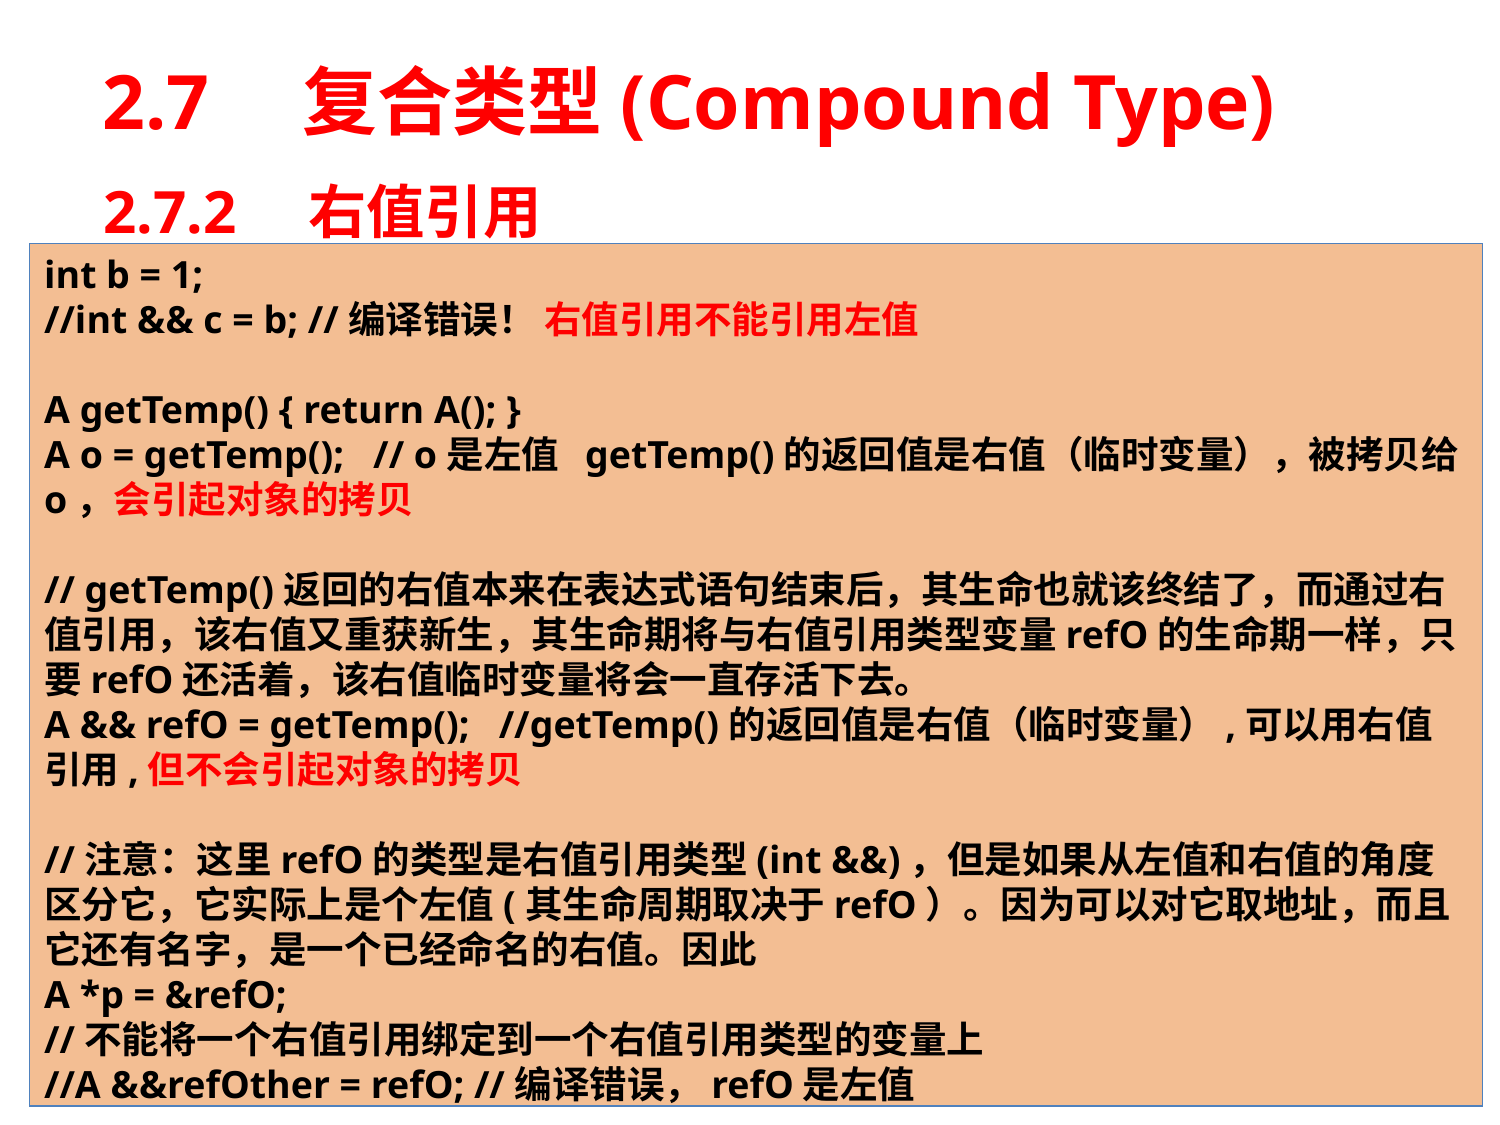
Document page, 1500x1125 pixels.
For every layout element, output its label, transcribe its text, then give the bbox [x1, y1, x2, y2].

text_box 2.7.2 右值引用 [88, 141, 1364, 243]
title 2.7 复合类型(Compound Type) [87, 31, 1363, 169]
text_box int b = 1; //int && c = b; //编译错误！ 右值引用不能引用左值 A getTemp() { return A(); } A o = getTemp(); // o是左值 getTemp()的返回值是右值（临时变量），被拷贝给o，会引起对象的拷贝 // getTemp()返回的右值本来在表达式语句结束后，其生命也就该终结了，而通过右值引用，该右值又重获新生，其生命期将与右值引用类型变量refO的生命期一样，只要refO还活着，该右值临时变量将会一直存活下去。 A && refO = getTemp(); //getTemp()的返回值是右值（临时变量）,可以用右值引用,但不会引起对象的拷贝 //注意：这里refO的类型是右值引用类型(int &&)，但是如果从左值和右值的角度区分它，它实际上是个左值(其生命周期取决于refO）。因为可以对它取地址，而且它还有名字，是一个已经命名的右值。因此 A *p = &refO; //不能将一个右值引用绑定到一个右值引用类型的变量上 //A &&refOther = refO; //编译错误，refO是左值 [29, 243, 1483, 1106]
